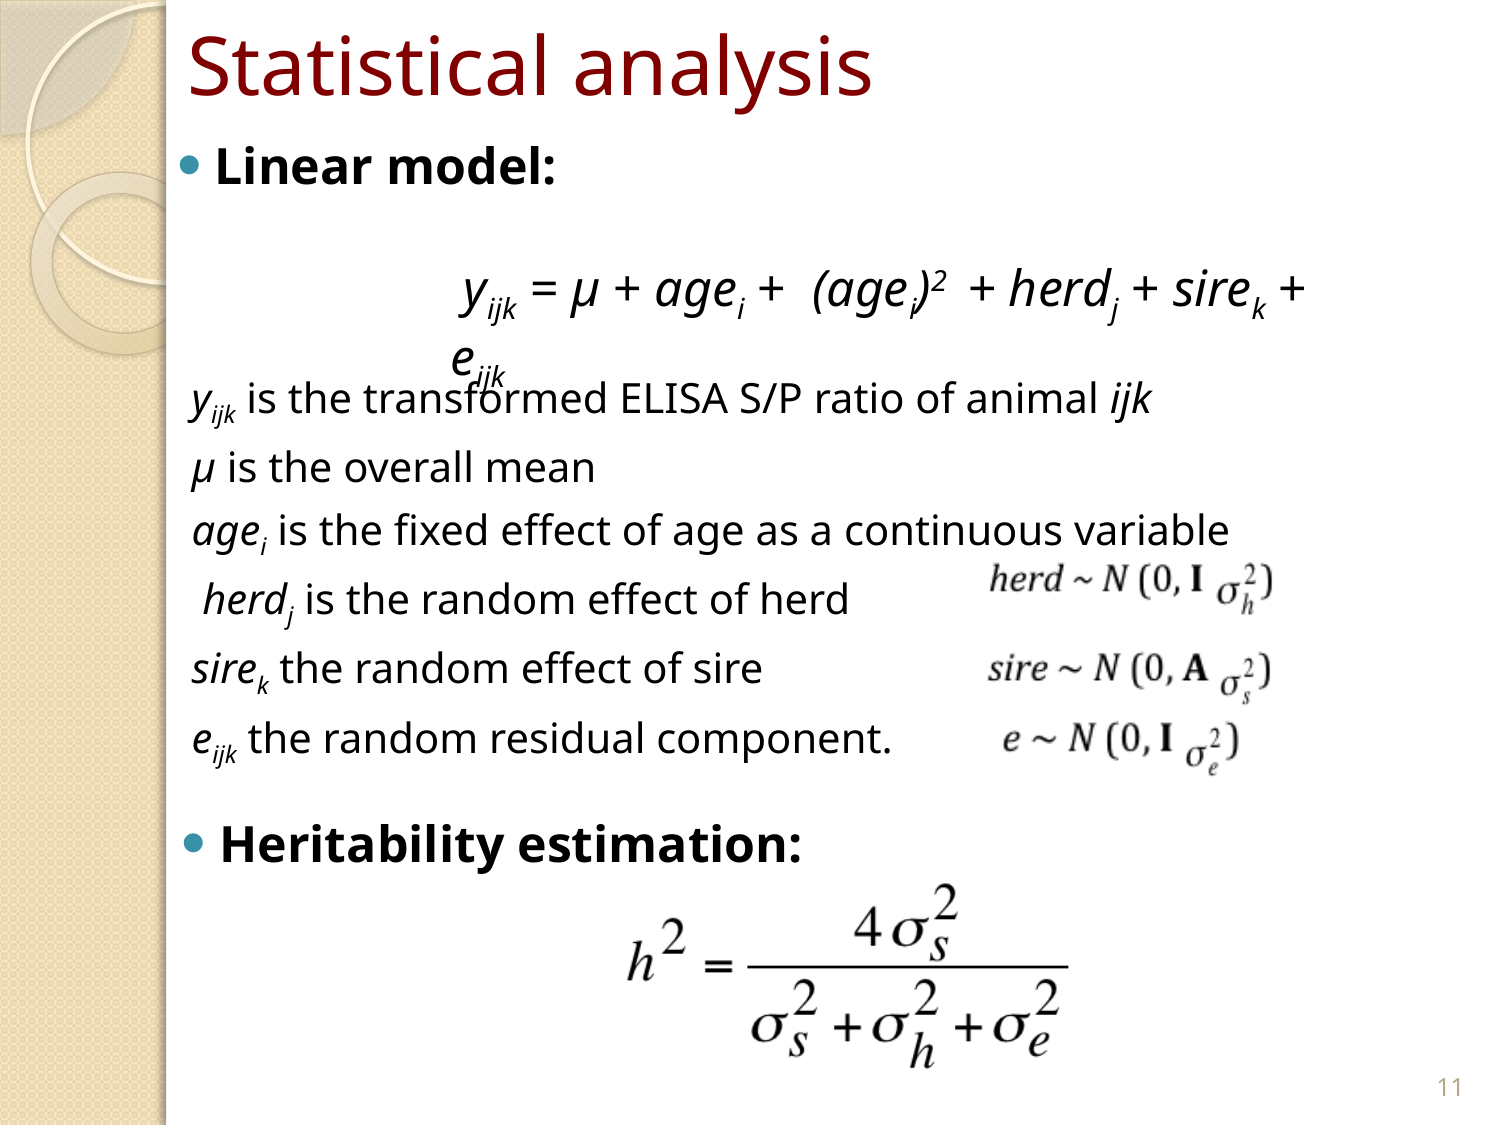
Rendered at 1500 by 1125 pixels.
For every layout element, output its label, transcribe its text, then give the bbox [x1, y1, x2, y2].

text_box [967, 539, 1297, 789]
slide_number 11 [1413, 1034, 1488, 1113]
text_box Linear model: [162, 126, 586, 202]
text_box Heritability estimation: [167, 805, 819, 880]
text_box yijk = µ + agei + (agei)2 + herdj + sirek + eijk [436, 249, 1337, 401]
text_box yijk is the transformed ELISA S/P ratio of animal ijk µ is the overall mean agei is the fixed effect of age as a continuous variable herdj is the random effect of herd sirek the random effect of sire eijk the random residual component. [176, 364, 1250, 839]
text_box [615, 869, 1078, 1075]
title Statistical analysis [172, 0, 1403, 157]
